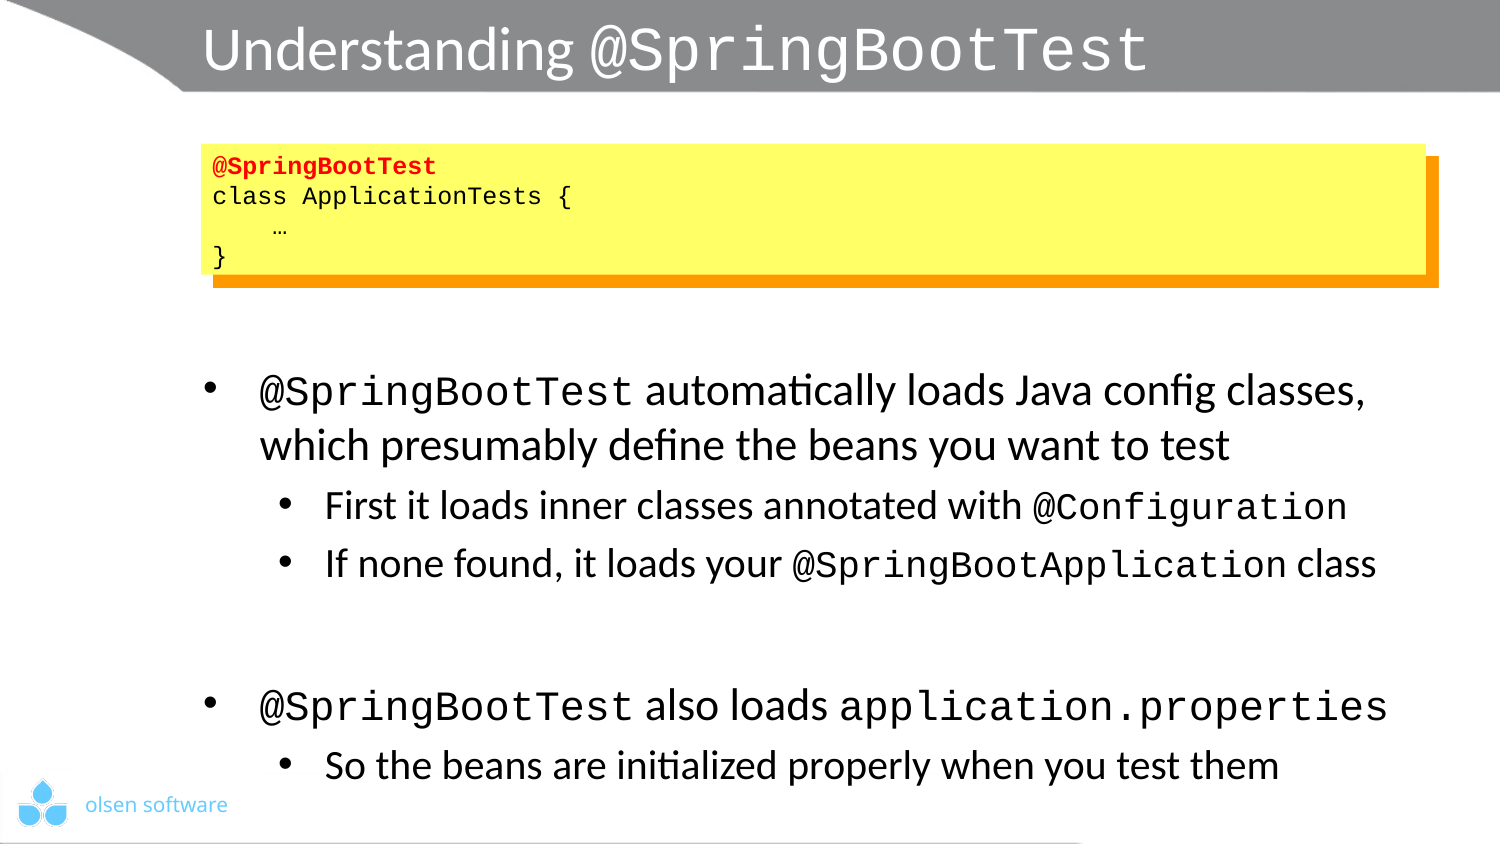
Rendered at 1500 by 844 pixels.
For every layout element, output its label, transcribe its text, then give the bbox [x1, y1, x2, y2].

title Understanding @SpringBootTest [187, 0, 1426, 93]
picture [0, 0, 1500, 844]
text_box @SpringBootTest class ApplicationTests { … } [201, 143, 1426, 275]
list @SpringBootTest automatically loads Java config classes, which presumably define the beans you want to test First it loads inner classes annotated with @Configuration If none found, it loads your @SpringBootApplication class @SpringBootTest also loads application.properties So the beans are initialized properly when you test them [188, 133, 1450, 716]
